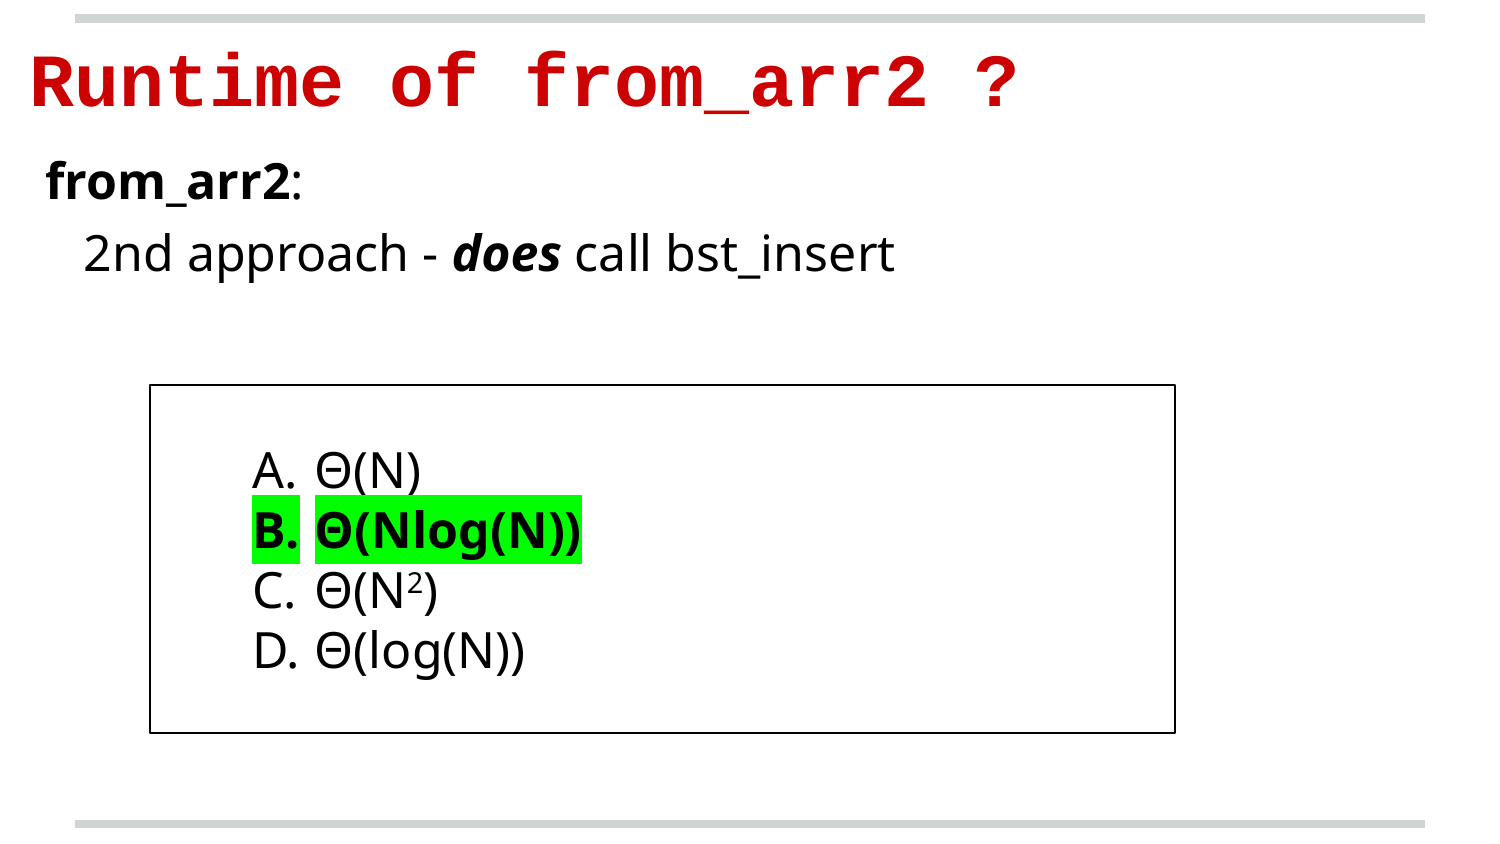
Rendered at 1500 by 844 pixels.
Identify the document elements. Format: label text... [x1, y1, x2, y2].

title Runtime of from_arr2 ? [14, 0, 1466, 137]
list from_arr2: 2nd approach - does call bst_insert [29, 134, 1466, 348]
text_box Θ(N) Θ(Nlog(N)) Θ(N2) Θ(log(N)) [149, 384, 1175, 733]
